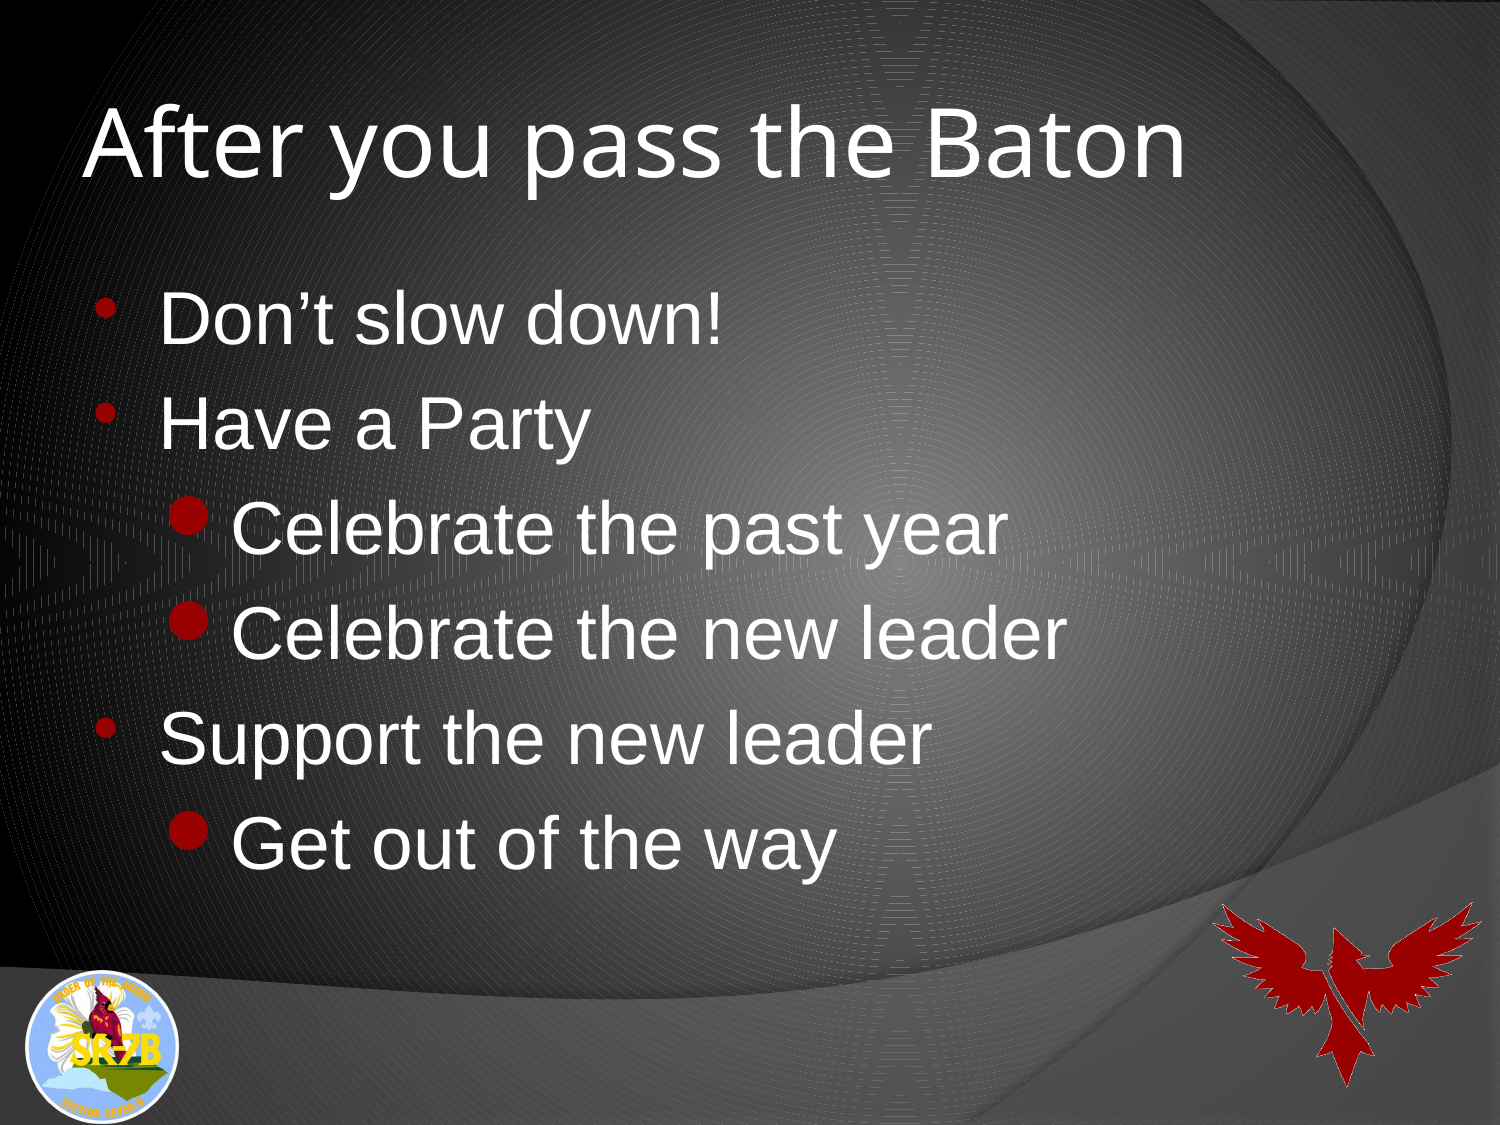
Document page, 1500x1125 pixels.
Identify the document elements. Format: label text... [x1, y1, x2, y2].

picture [1194, 875, 1500, 1114]
picture [25, 970, 179, 1124]
title After you pass the Baton [75, 45, 1300, 233]
list Don’t slow down! Have a Party Celebrate the past year Celebrate the new leader Support the new leader Get out of the way [75, 262, 1300, 1005]
